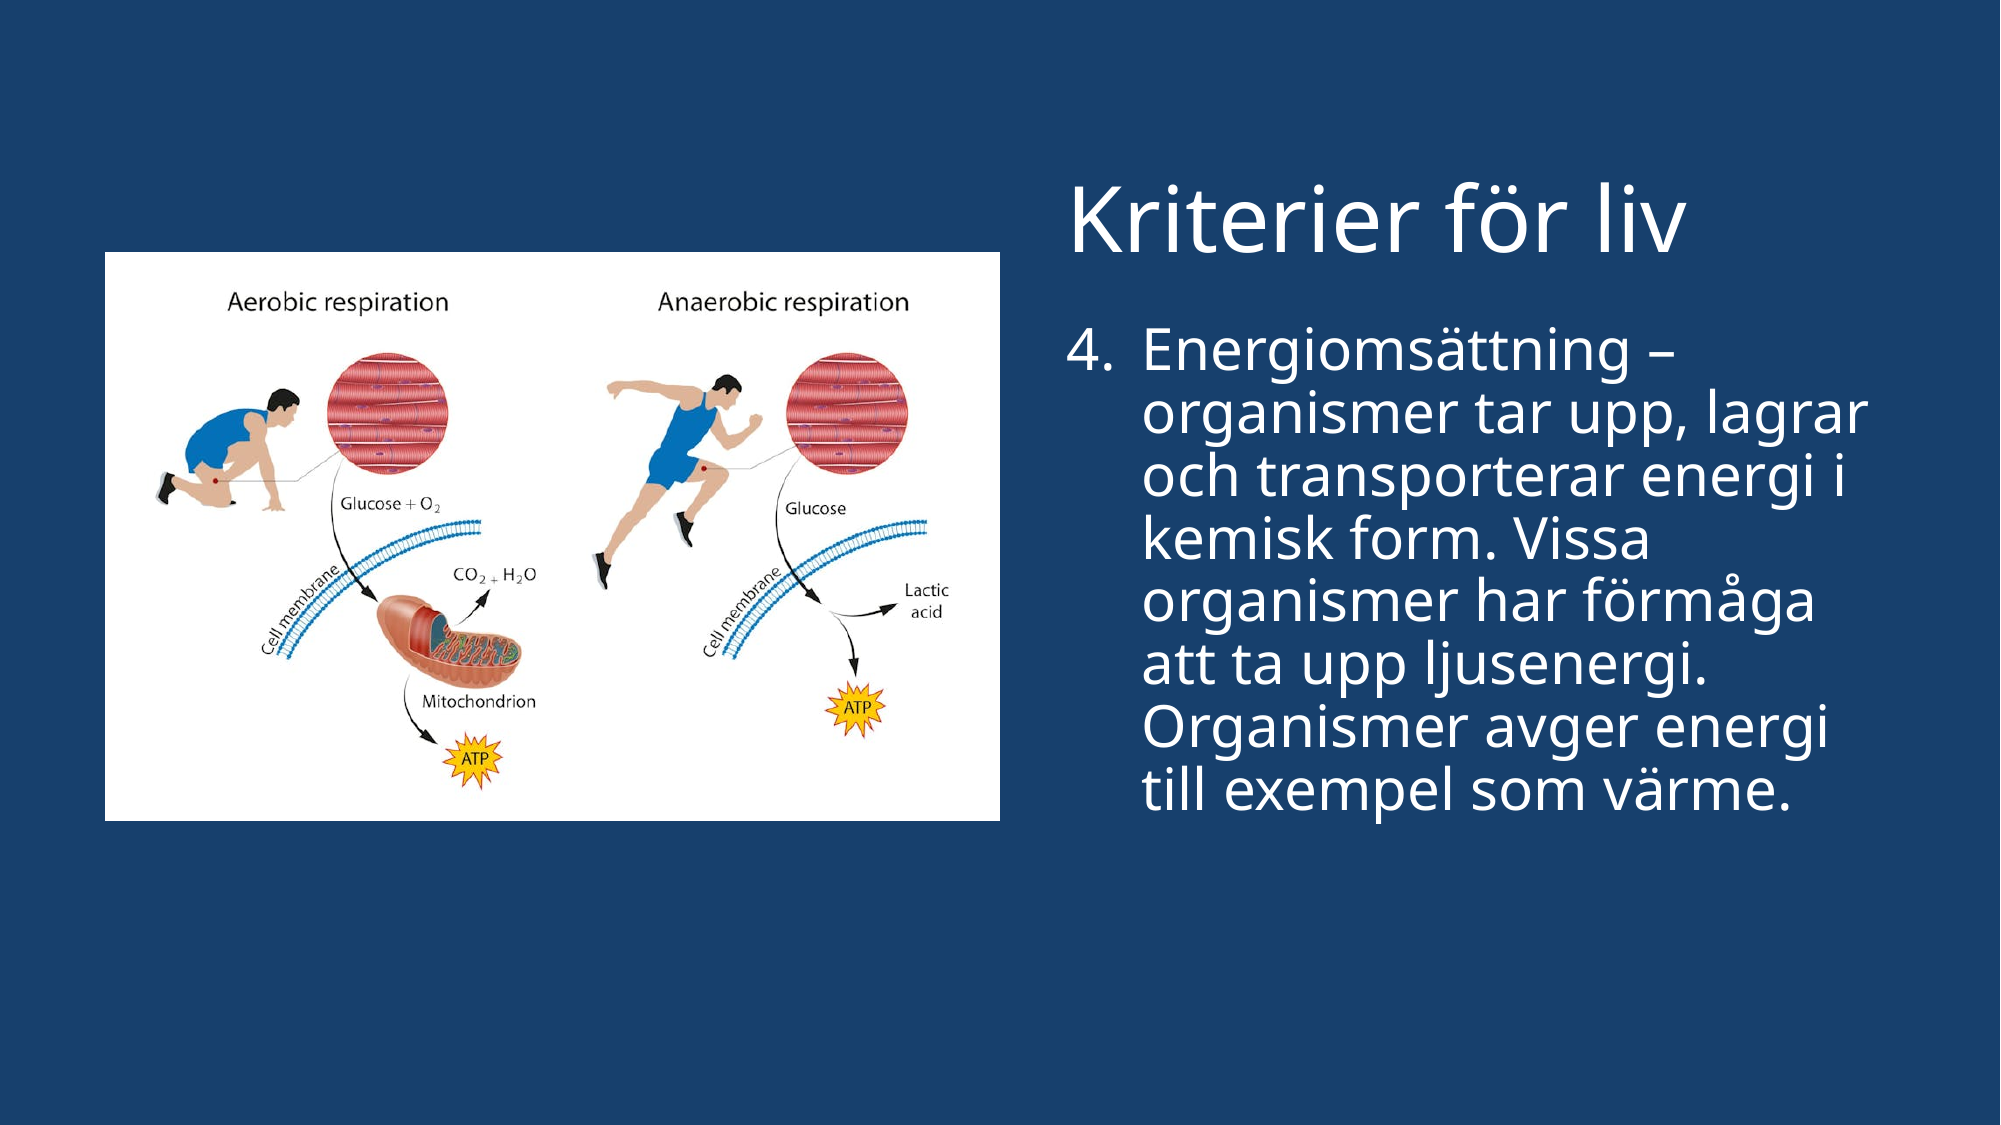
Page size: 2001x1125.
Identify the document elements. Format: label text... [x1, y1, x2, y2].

list Celler - allt liv som vi känner till består av celler. Virus består inte av celler och räknas oftast inte som levande. Fortplantning – en del organismer förökar sig bara genom delning (asexuellt), medan andra förökar sig sexuellt. Några organismer kan föröka sig på båda sätten. Ämnesomsättning – varje organism tar upp kemiska ämnen från sin omgivning och omvandlar dessa till de byggstenar som organismen behöver. Energiomsättning – organismer tar upp, lagrar och transporterar energi i kemisk form. Vissa organismer har förmåga att ta upp ljusenergi. Organismer avger energi till exempel som värme. [1051, 343, 1893, 1039]
title Kriterier för liv [1051, 104, 1893, 343]
picture [104, 251, 1001, 821]
